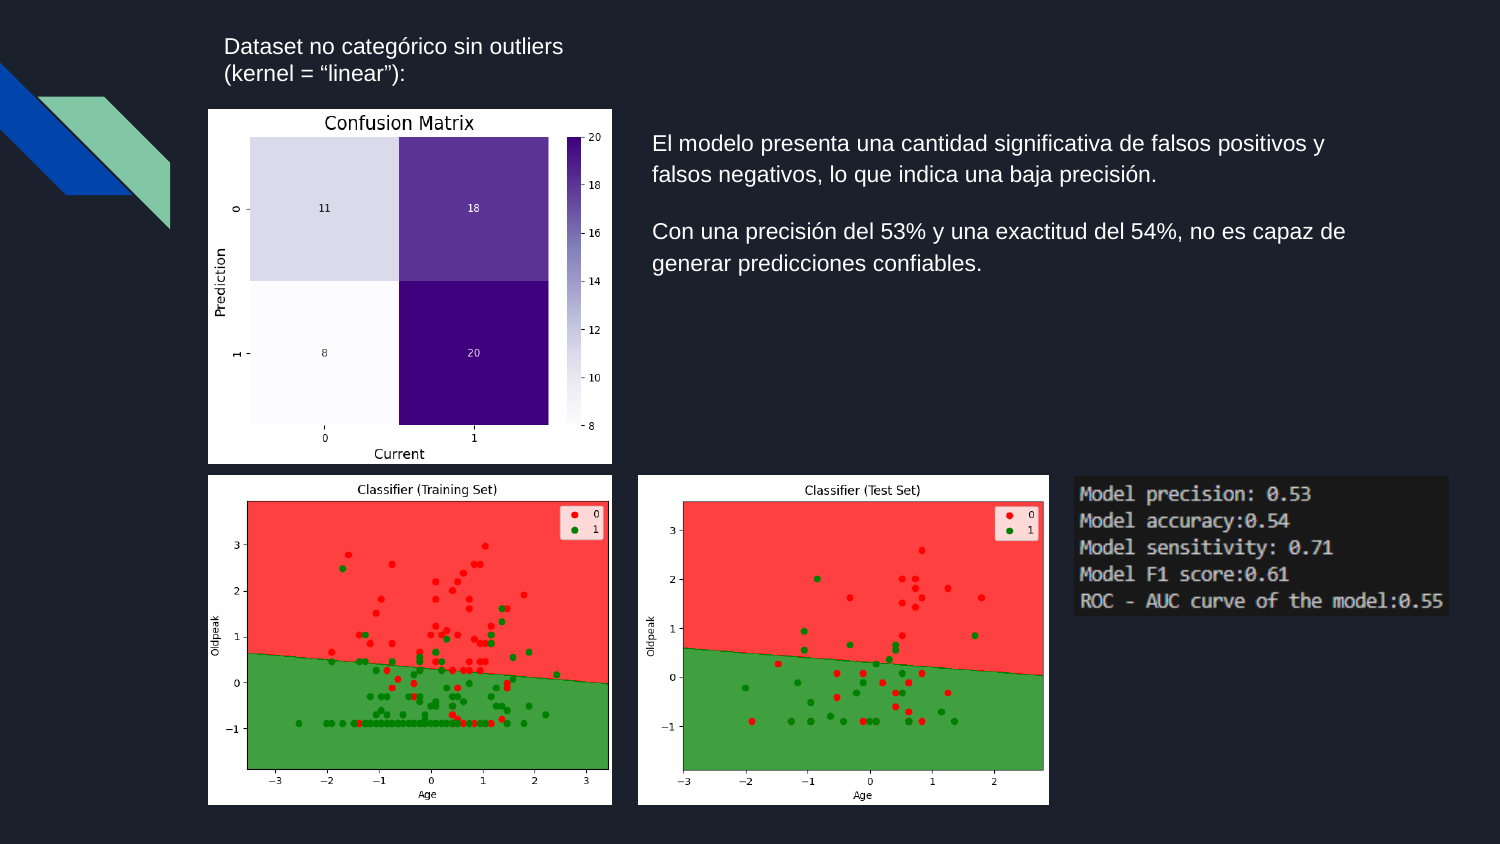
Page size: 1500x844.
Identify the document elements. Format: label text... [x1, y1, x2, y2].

text_box Dataset no categórico sin outliers (kernel = “linear”): [208, 16, 644, 110]
picture [208, 109, 613, 465]
picture [637, 475, 1050, 806]
list El modelo presenta una cantidad significativa de falsos positivos y falsos negativos, lo que indica una baja precisión. Con una precisión del 53% y una exactitud del 54%, no es capaz de generar predicciones confiables. [637, 109, 1364, 477]
picture [208, 475, 613, 806]
picture [1074, 476, 1449, 616]
